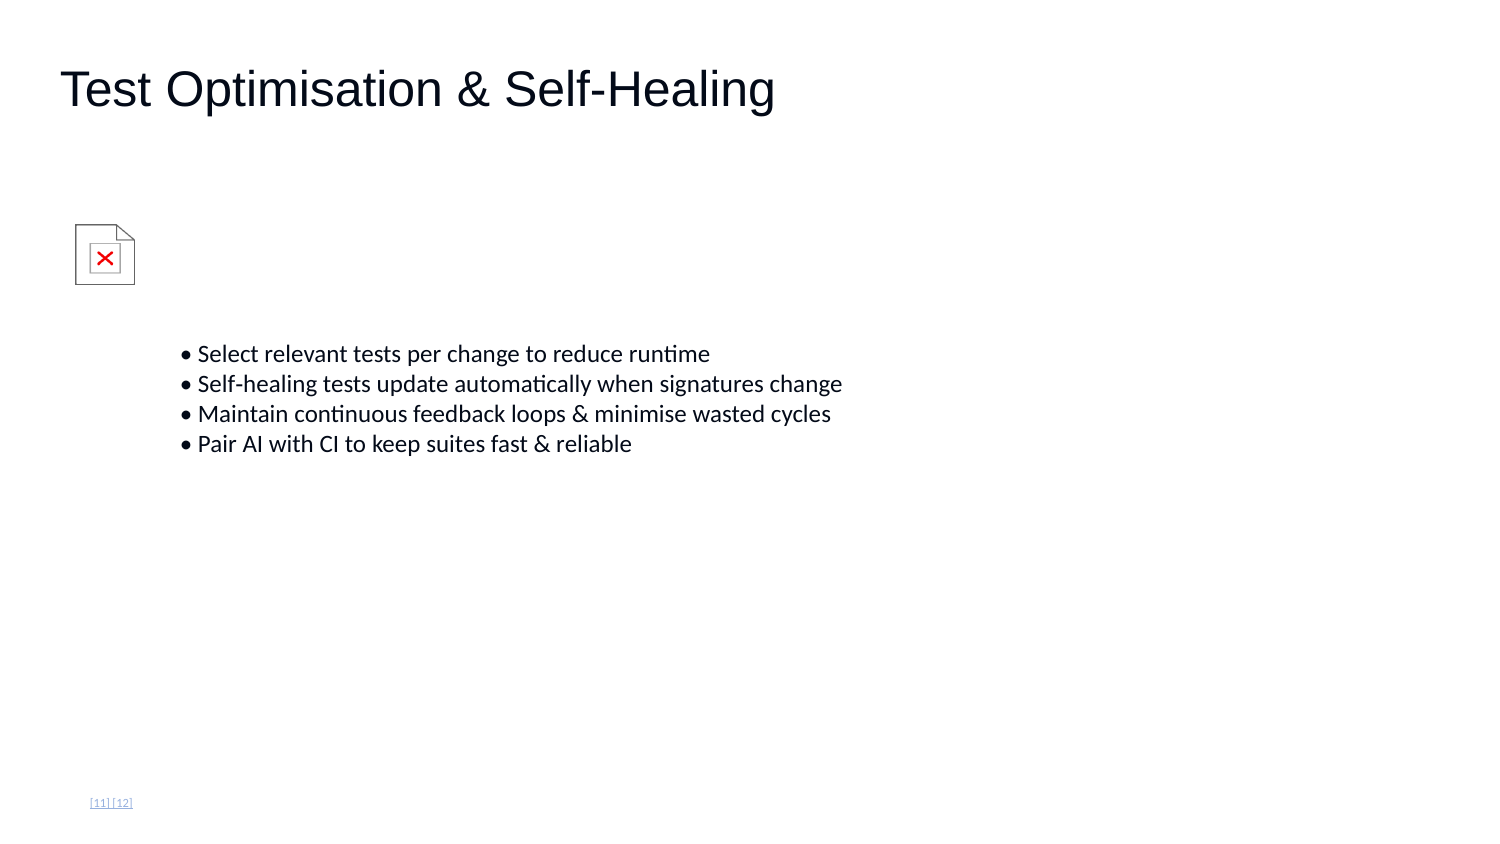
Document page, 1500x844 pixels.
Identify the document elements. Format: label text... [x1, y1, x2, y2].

text_box [11] [12] [74, 783, 1500, 822]
text_box Test Optimisation & Self‑Healing [44, 45, 1455, 128]
picture [74, 224, 135, 285]
text_box • Select relevant tests per change to reduce runtime • Self‑healing tests update automatically when signatures change • Maintain continuous feedback loops & minimise wasted cycles • Pair AI with CI to keep suites fast & reliable [164, 209, 1485, 585]
